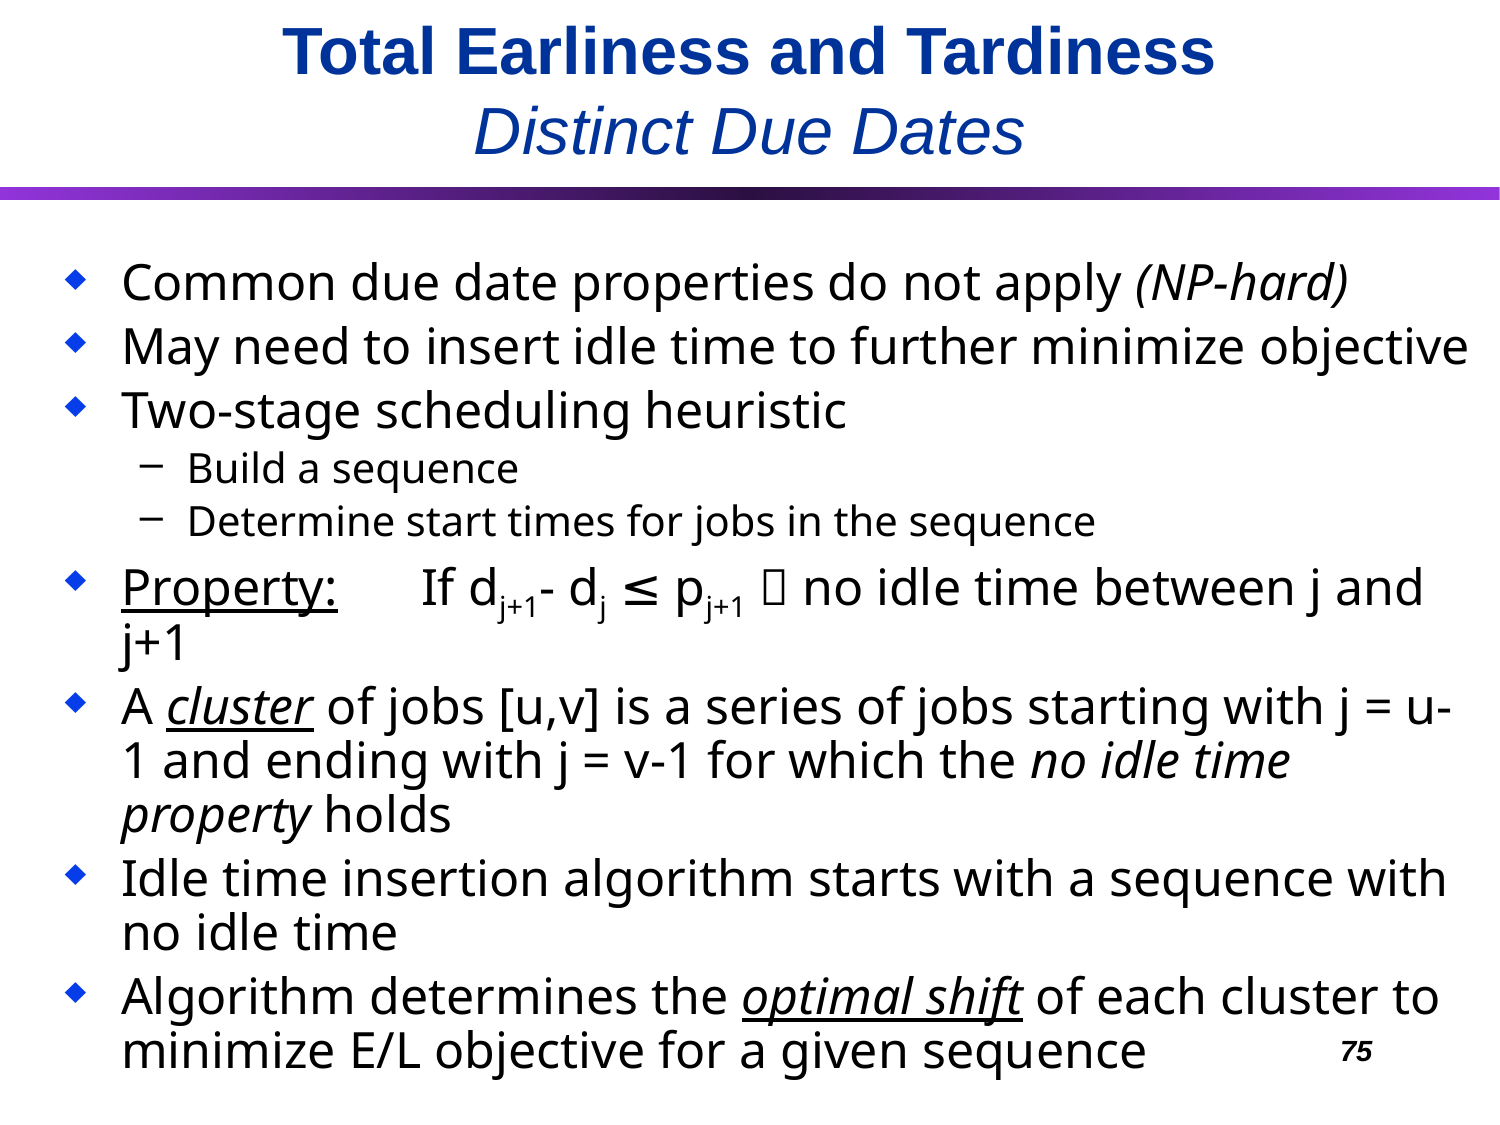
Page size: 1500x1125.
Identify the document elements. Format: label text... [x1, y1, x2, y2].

list Common due date properties do not apply (NP-hard) May need to insert idle time to further minimize objective Two-stage scheduling heuristic Build a sequence Determine start times for jobs in the sequence Property: If dj+1- dj ≤ pj+1  no idle time between j and j+1 A cluster of jobs [u,v] is a series of jobs starting with j = u-1 and ending with j = v-1 for which the no idle time property holds Idle time insertion algorithm starts with a sequence with no idle time Algorithm determines the optimal shift of each cluster to minimize E/L objective for a given sequence [50, 249, 1488, 1100]
title Total Earliness and Tardiness Distinct Due Dates [29, 24, 1471, 175]
table_cell [123, 188, 127, 200]
